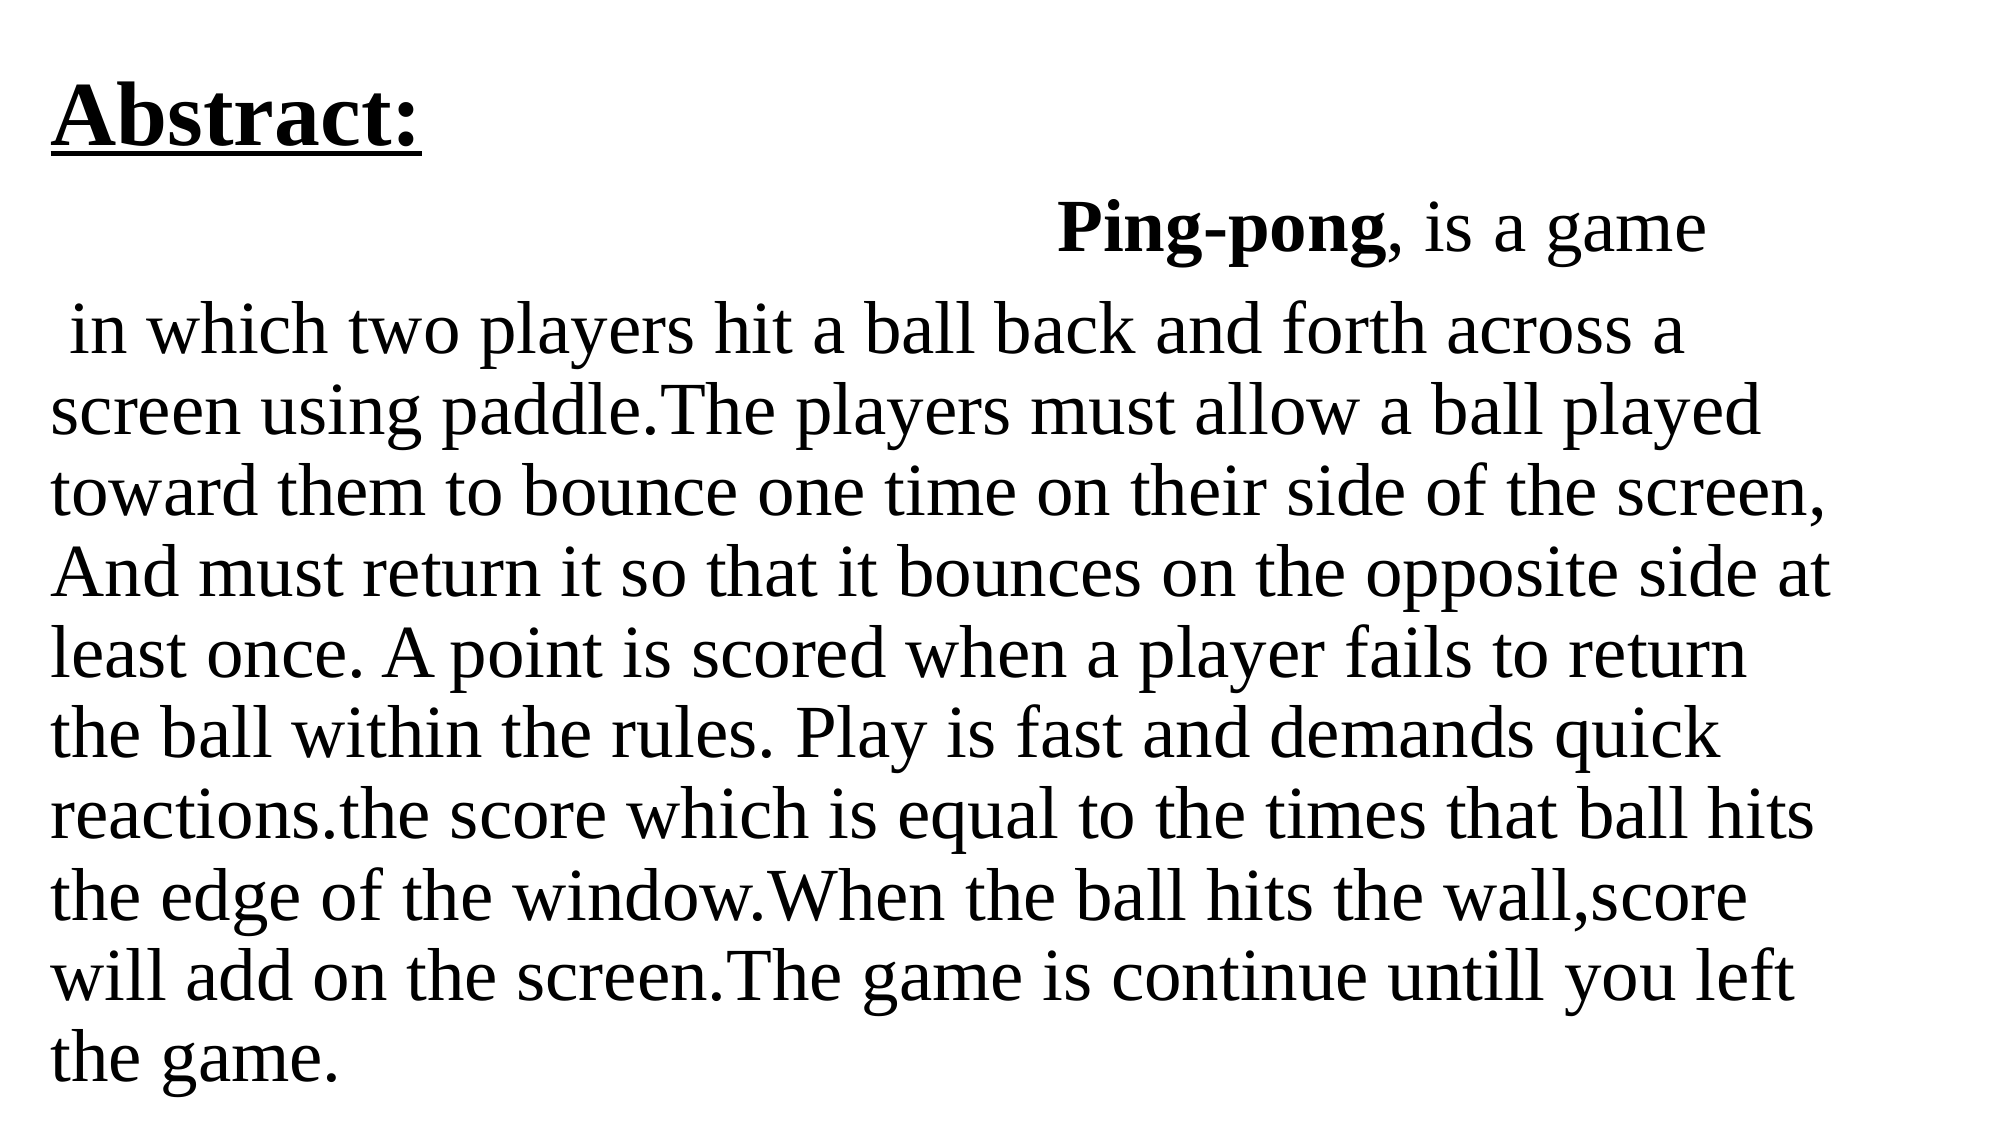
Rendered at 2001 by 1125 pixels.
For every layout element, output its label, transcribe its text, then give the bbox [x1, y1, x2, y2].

list Abstract: Ping-pong, is a game in which two players hit a ball back and forth across a screen using paddle.The players must allow a ball played toward them to bounce one time on their side of the screen, And must return it so that it bounces on the opposite side at least once. A point is scored when a player fails to return the ball within the rules. Play is fast and demands quick reactions.the score which is equal to the times that ball hits the edge of the window.When the ball hits the wall,score will add on the screen.The game is continue untill you left the game. [35, 59, 1863, 1125]
